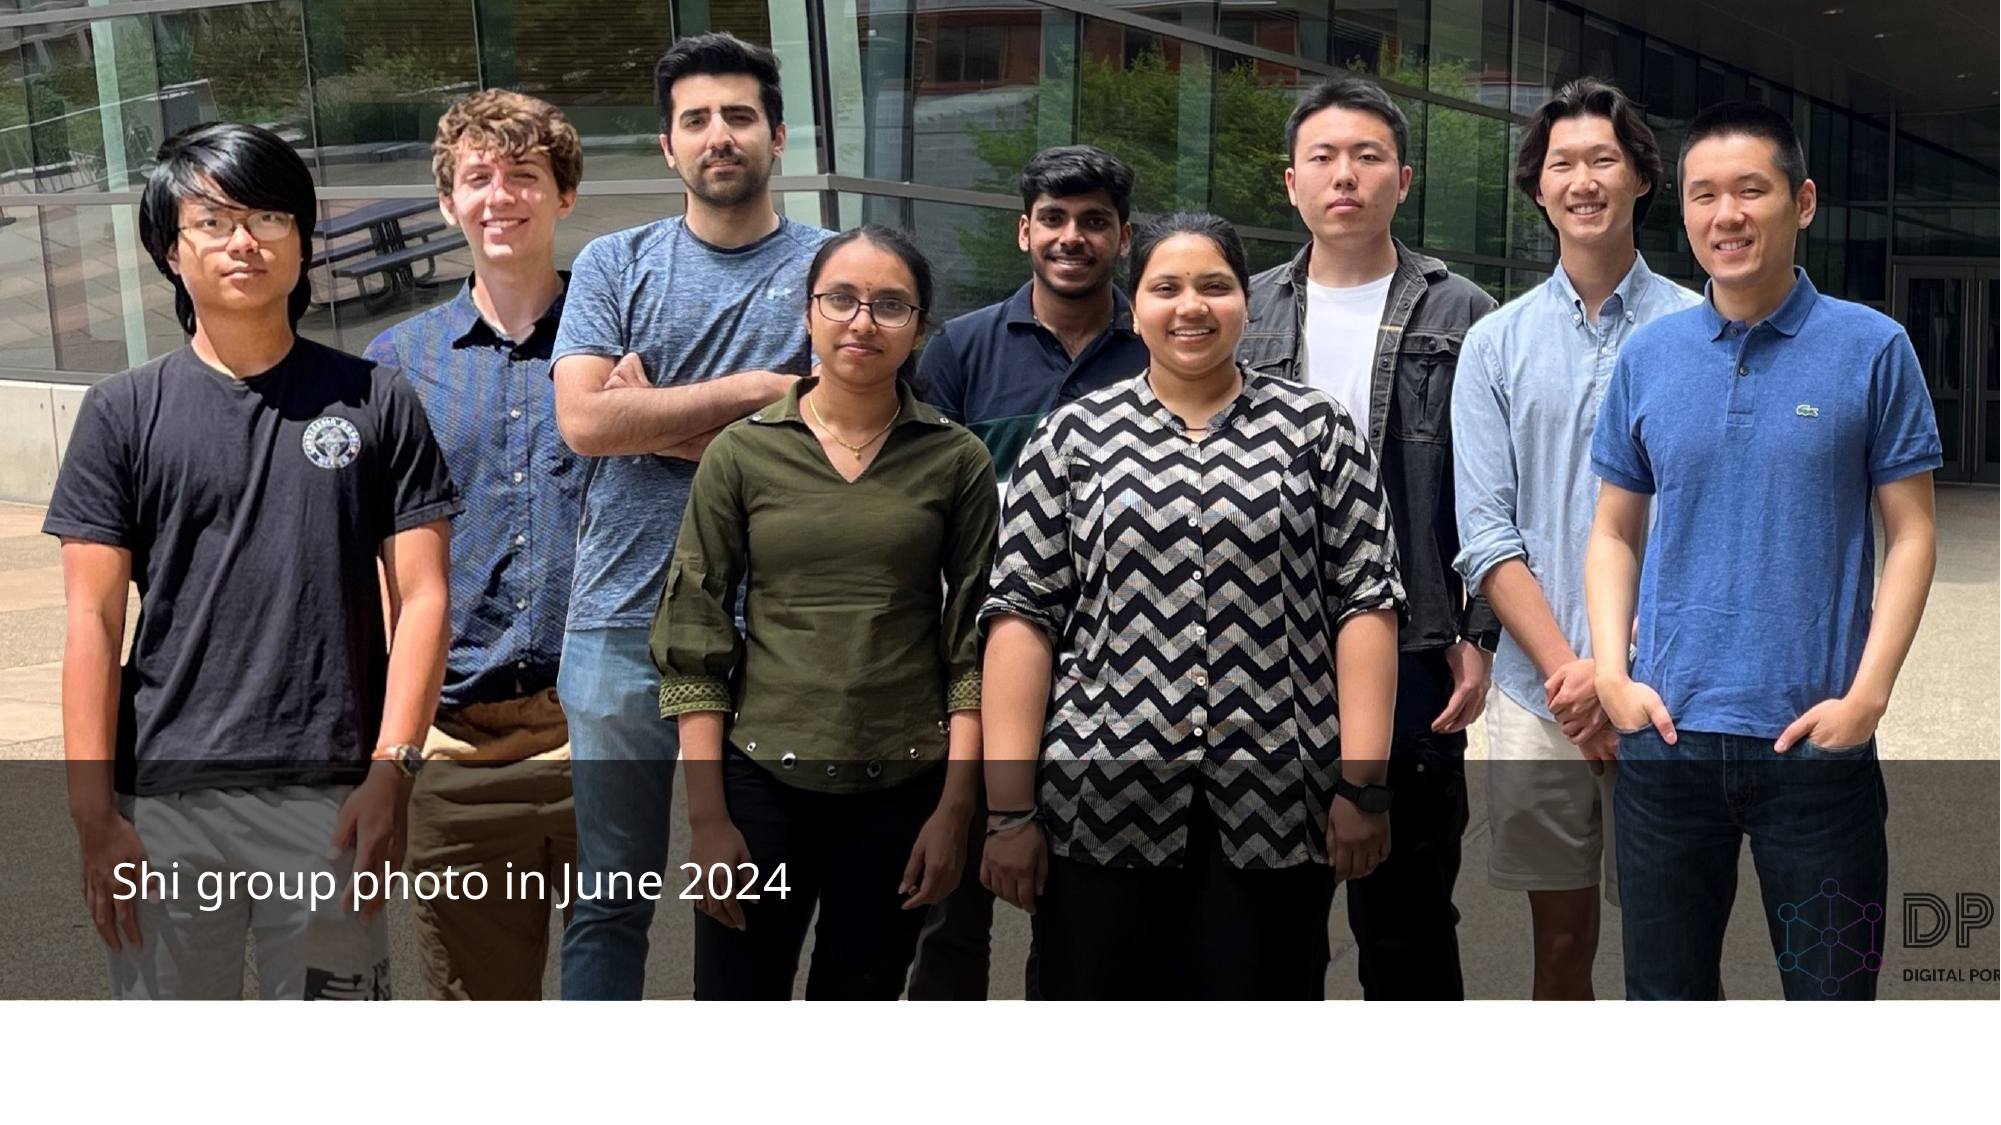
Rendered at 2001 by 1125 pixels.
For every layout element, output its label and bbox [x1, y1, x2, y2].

picture [0, 0, 2000, 1001]
